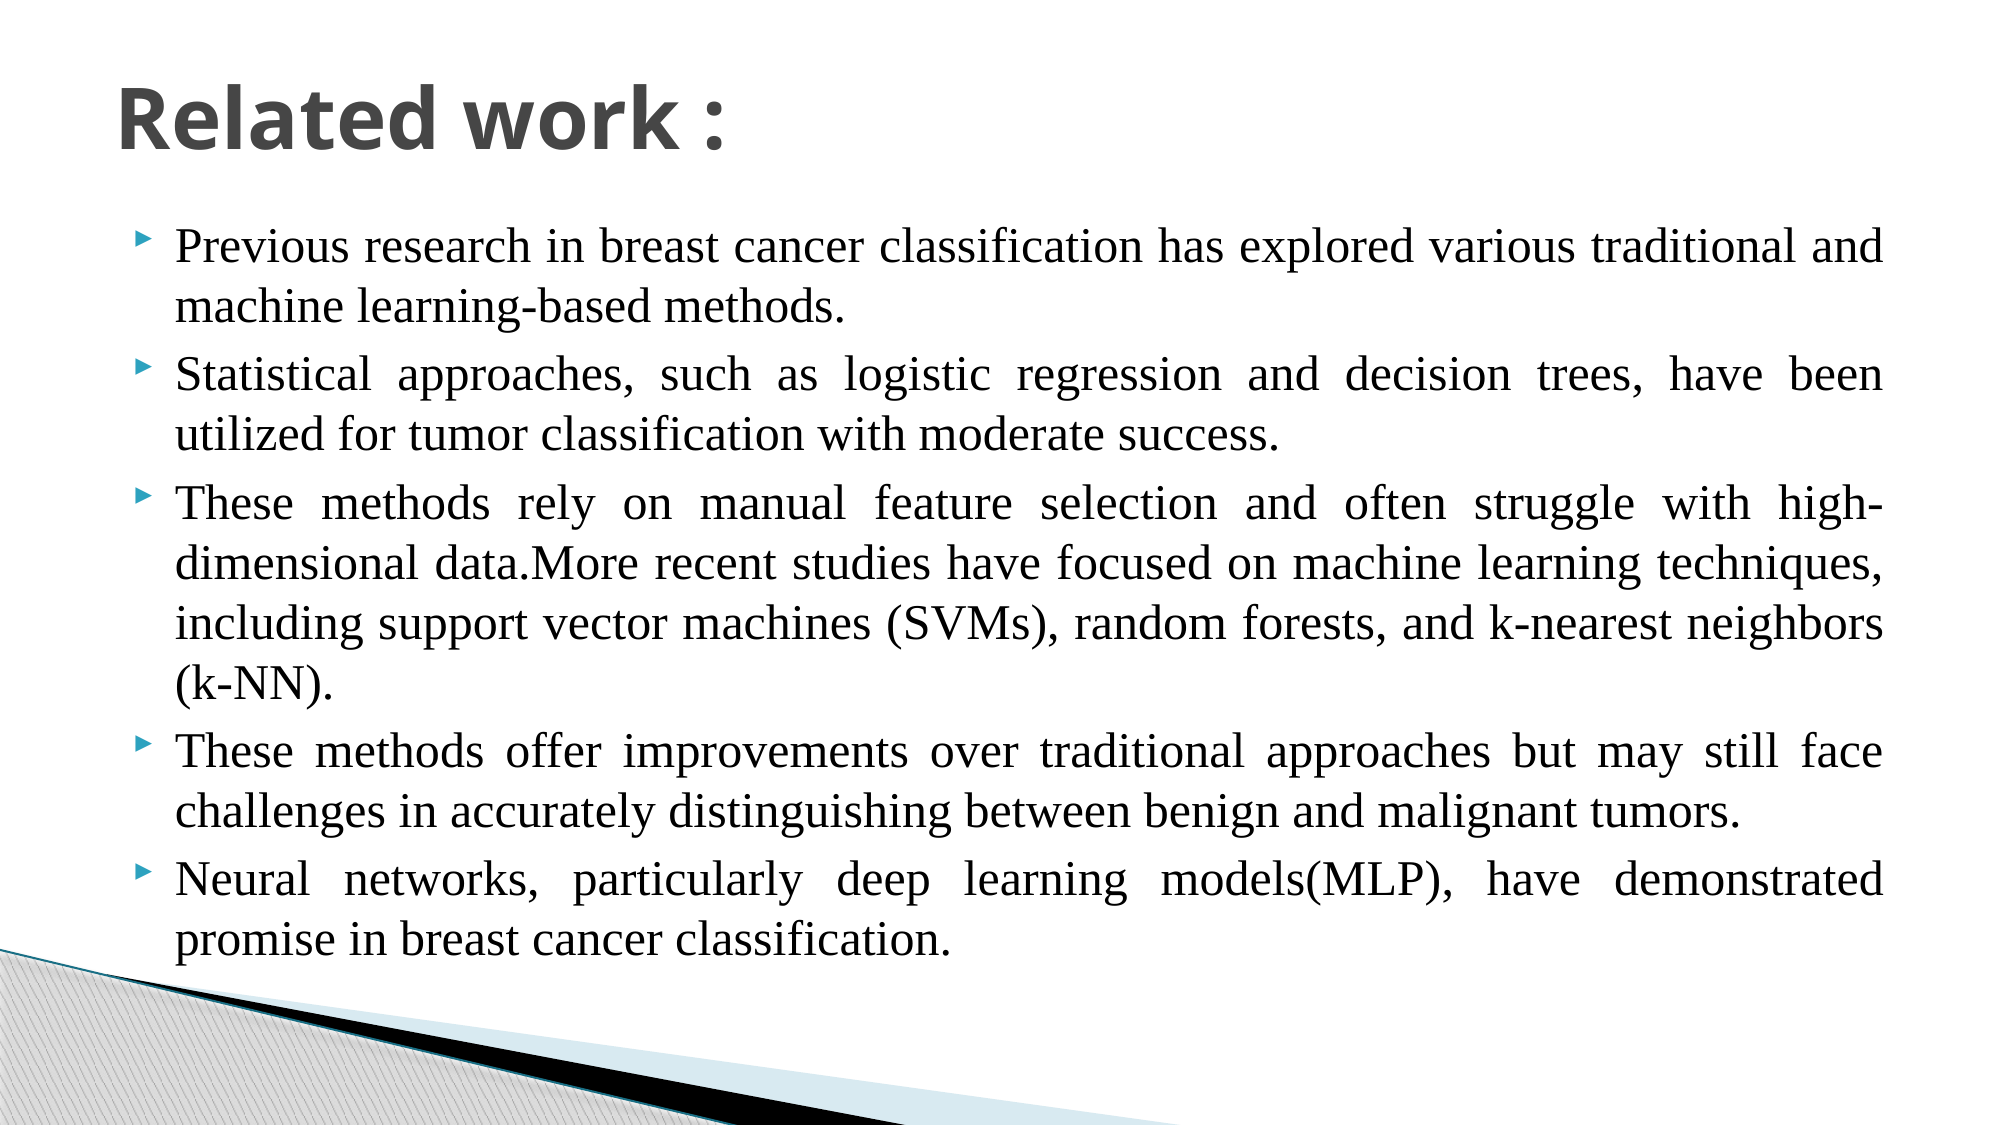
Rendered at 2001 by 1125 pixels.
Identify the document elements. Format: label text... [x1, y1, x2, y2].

list Previous research in breast cancer classification has explored various traditional and machine learning-based methods. Statistical approaches, such as logistic regression and decision trees, have been utilized for tumor classification with moderate success. These methods rely on manual feature selection and often struggle with high-dimensional data.More recent studies have focused on machine learning techniques, including support vector machines (SVMs), random forests, and k-nearest neighbors (k-NN). These methods offer improvements over traditional approaches but may still face challenges in accurately distinguishing between benign and malignant tumors. Neural networks, particularly deep learning models(MLP), have demonstrated promise in breast cancer classification. [99, 205, 1900, 948]
title Related work : [99, 45, 1900, 187]
